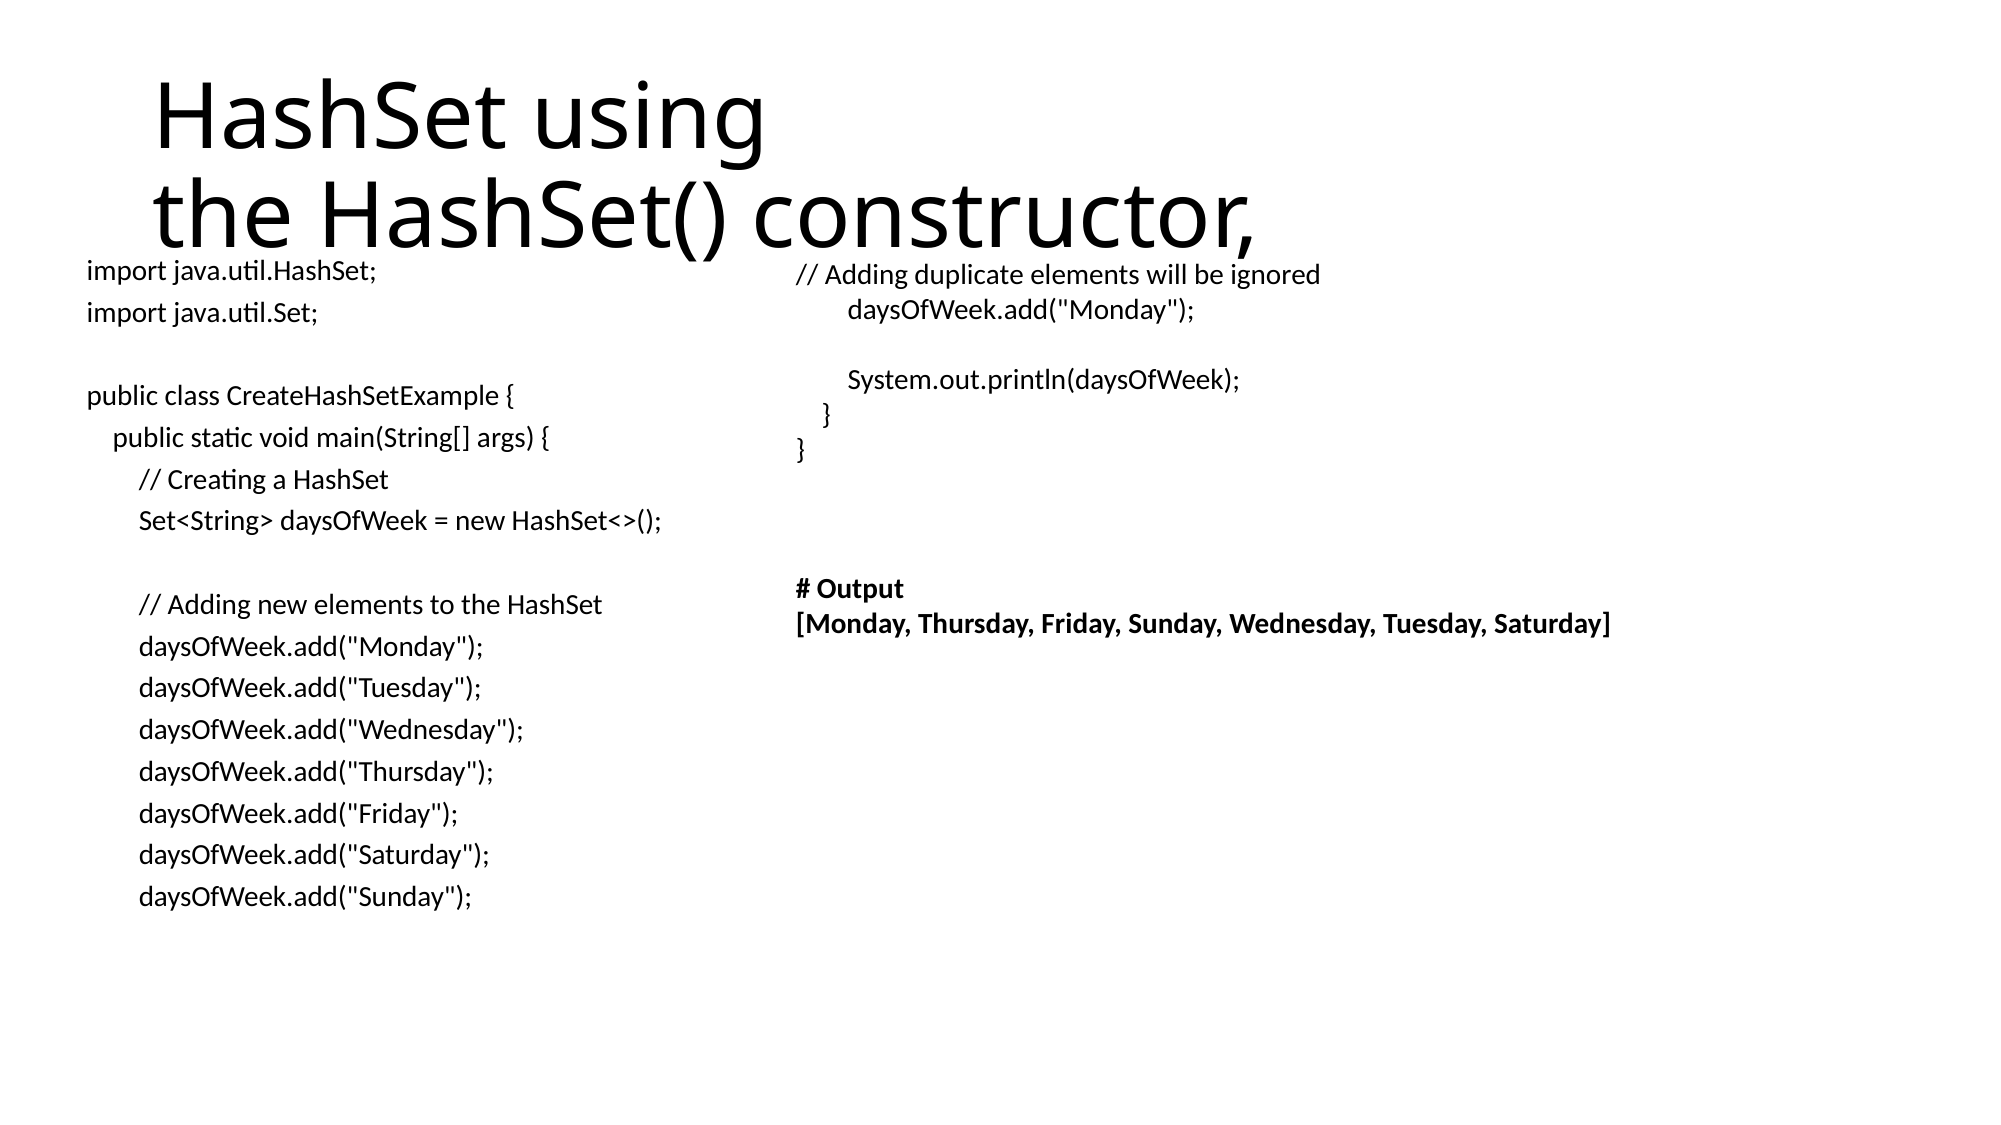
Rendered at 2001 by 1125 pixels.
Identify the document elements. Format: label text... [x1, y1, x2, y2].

list import java.util.HashSet; import java.util.Set; public class CreateHashSetExample { public static void main(String[] args) { // Creating a HashSet Set<String> daysOfWeek = new HashSet<>(); // Adding new elements to the HashSet daysOfWeek.add("Monday"); daysOfWeek.add("Tuesday"); daysOfWeek.add("Wednesday"); daysOfWeek.add("Thursday"); daysOfWeek.add("Friday"); daysOfWeek.add("Saturday"); daysOfWeek.add("Sunday"); [71, 247, 716, 1014]
text_box // Adding duplicate elements will be ignored daysOfWeek.add("Monday"); System.out.println(daysOfWeek); } } # Output [Monday, Thursday, Friday, Sunday, Wednesday, Tuesday, Saturday] [781, 247, 1781, 683]
title HashSet using the HashSet() constructor, [137, 59, 1863, 278]
